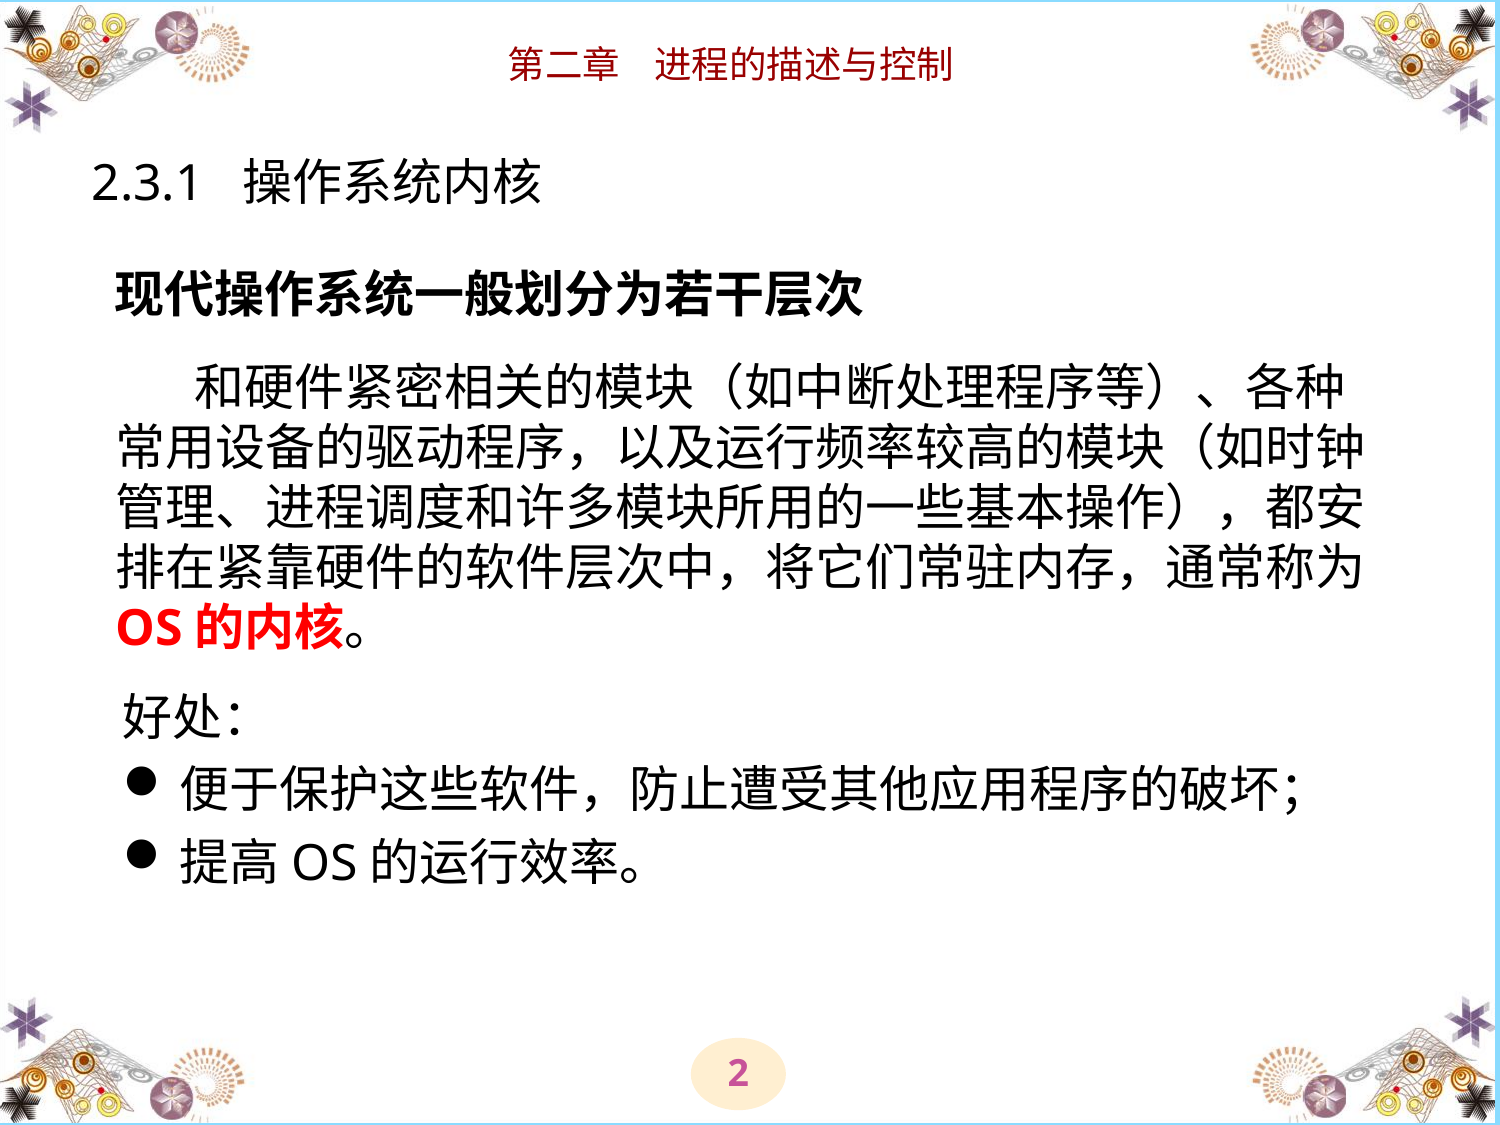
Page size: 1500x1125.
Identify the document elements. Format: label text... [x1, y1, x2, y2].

text_box 好处： 便于保护这些软件，防止遭受其他应用程序的破坏； 提高OS的运行效率。 [108, 677, 1417, 898]
text_box 和硬件紧密相关的模块（如中断处理程序等）、各种常用设备的驱动程序，以及运行频率较高的模块（如时钟管理、进程调度和许多模块所用的一些基本操作），都安排在紧靠硬件的软件层次中，将它们常驻内存，通常称为OS的内核。 [100, 347, 1409, 663]
picture [0, 2, 1495, 1123]
text_box 2.3.1 操作系统内核 [76, 113, 1424, 220]
text_box 现代操作系统一般划分为若干层次 [99, 255, 1382, 330]
